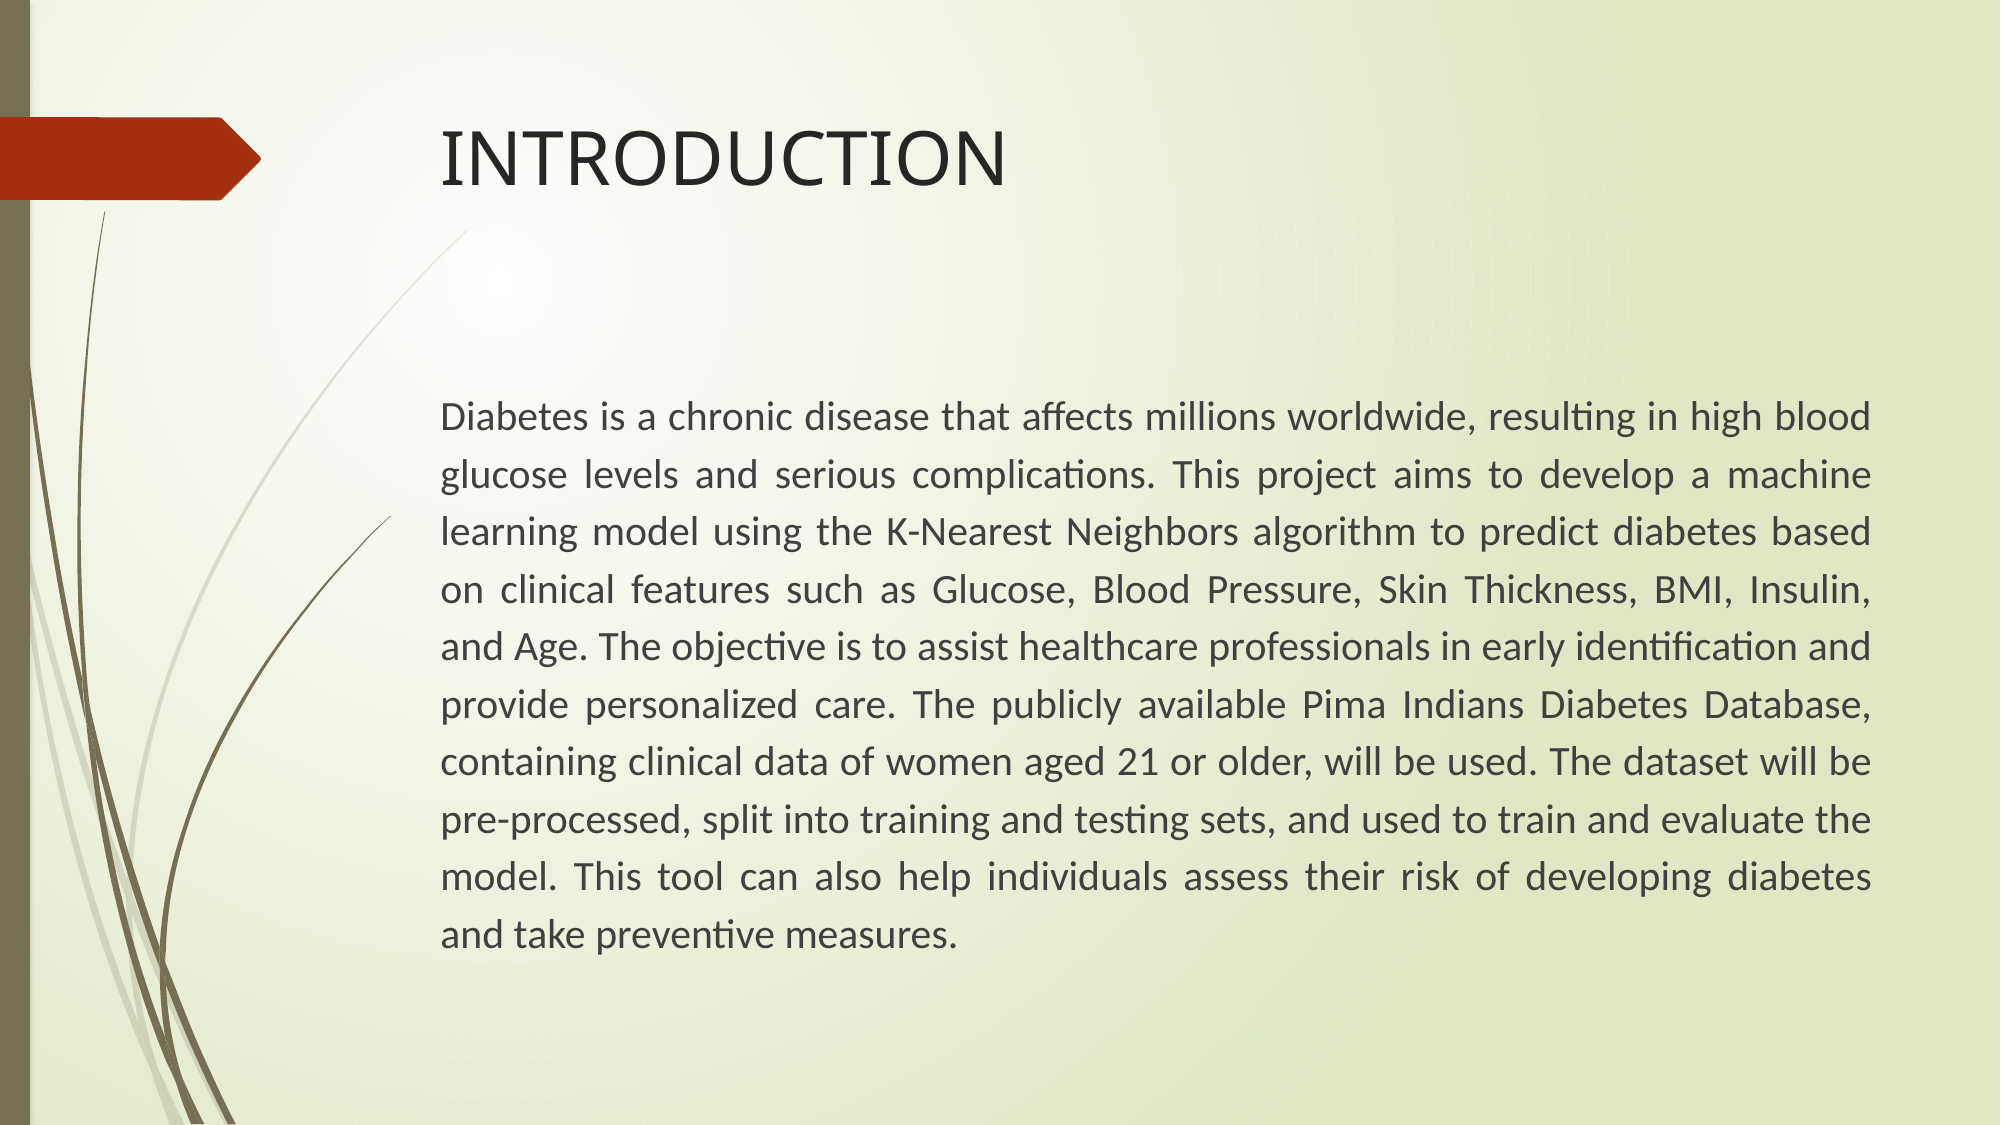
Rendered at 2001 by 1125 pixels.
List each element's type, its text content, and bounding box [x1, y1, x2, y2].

list Diabetes is a chronic disease that affects millions worldwide, resulting in high blood glucose levels and serious complications. This project aims to develop a machine learning model using the K-Nearest Neighbors algorithm to predict diabetes based on clinical features such as Glucose, Blood Pressure, Skin Thickness, BMI, Insulin, and Age. The objective is to assist healthcare professionals in early identification and provide personalized care. The publicly available Pima Indians Diabetes Database, containing clinical data of women aged 21 or older, will be used. The dataset will be pre-processed, split into training and testing sets, and used to train and evaluate the model. This tool can also help individuals assess their risk of developing diabetes and take preventive measures. [425, 374, 1888, 994]
title INTRODUCTION [425, 102, 1888, 313]
